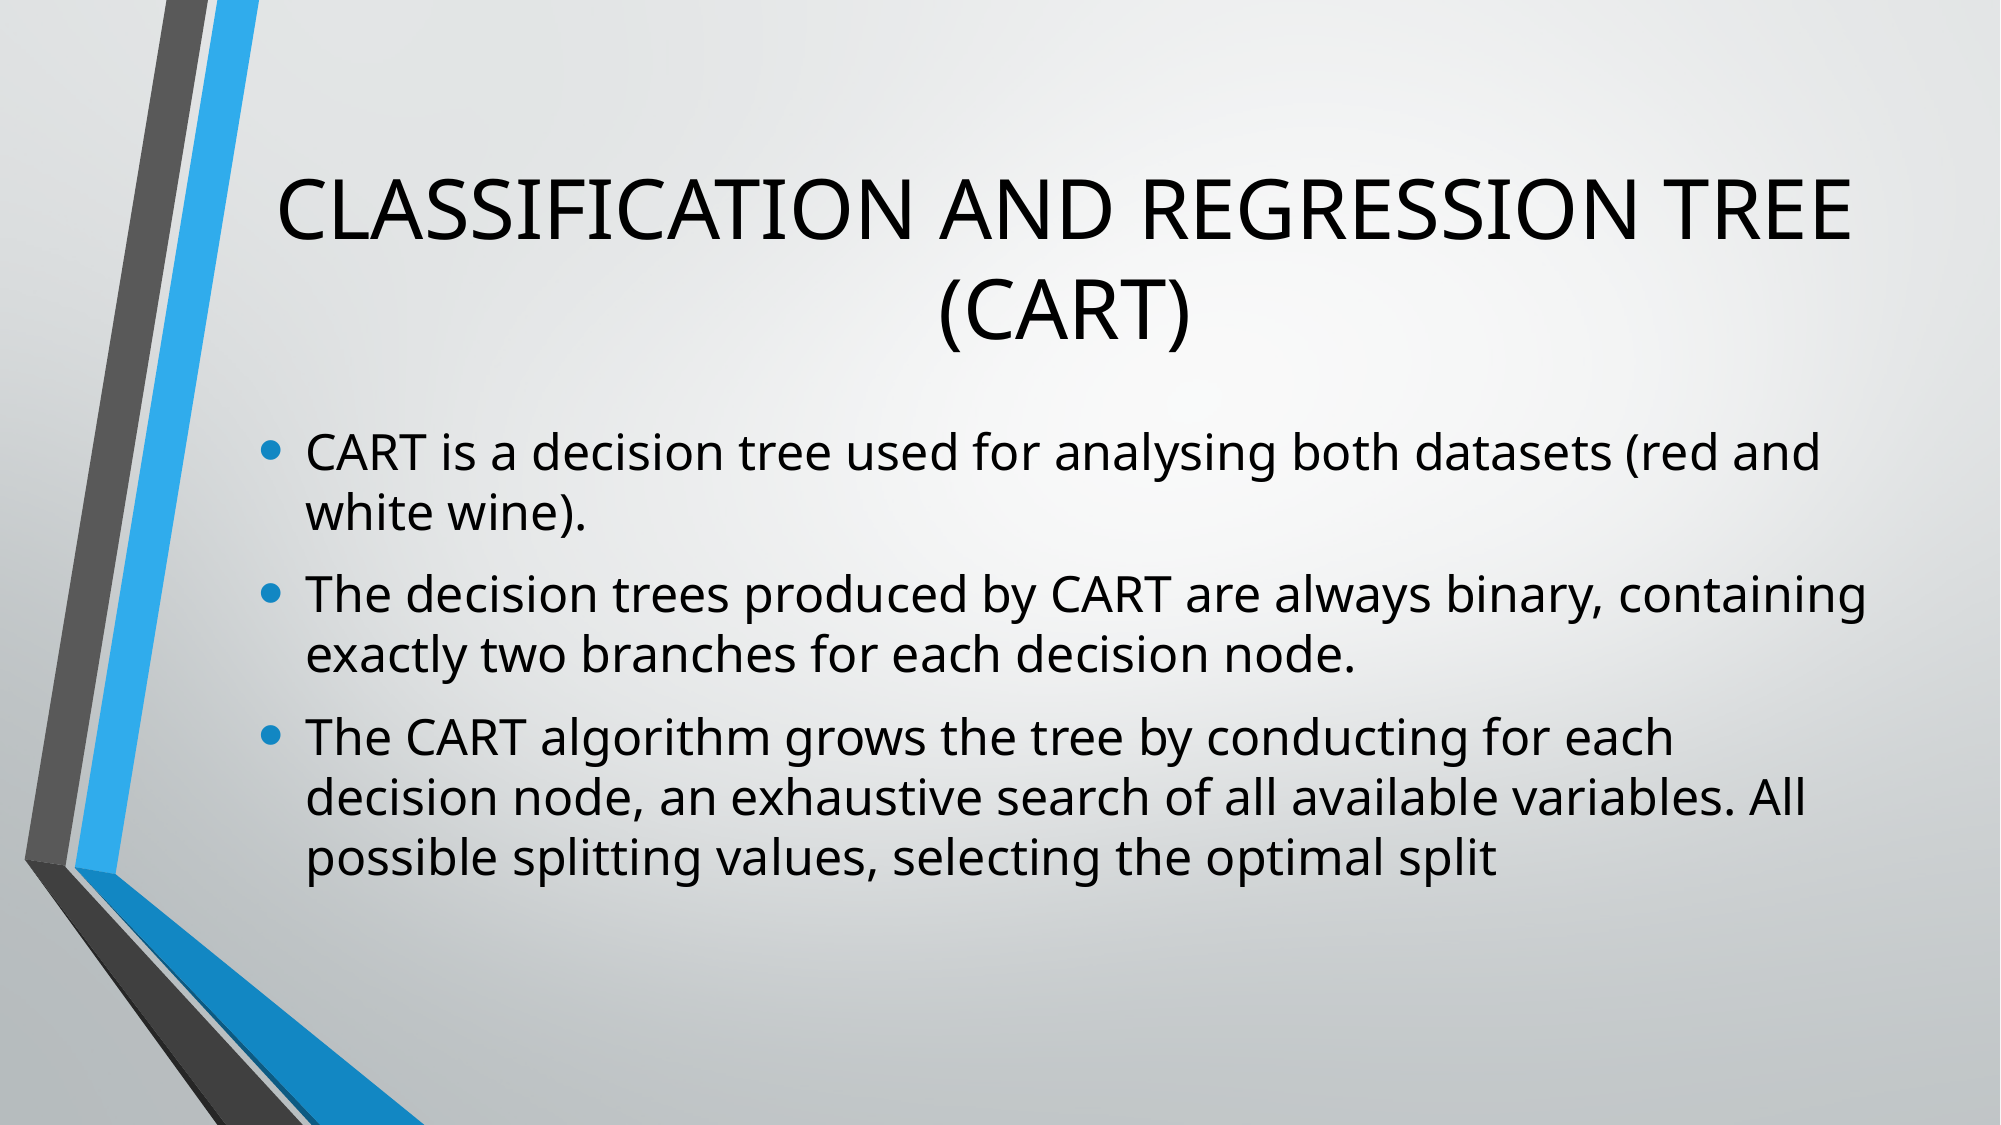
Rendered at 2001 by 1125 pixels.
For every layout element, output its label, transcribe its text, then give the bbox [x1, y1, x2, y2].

title CLASSIFICATION AND REGRESSION TREE (CART) [243, 112, 1887, 400]
list CART is a decision tree used for analysing both datasets (red and white wine). The decision trees produced by CART are always binary, containing exactly two branches for each decision node. The CART algorithm grows the tree by conducting for each decision node, an exhaustive search of all available variables. All possible splitting values, selecting the optimal split [243, 437, 1887, 950]
